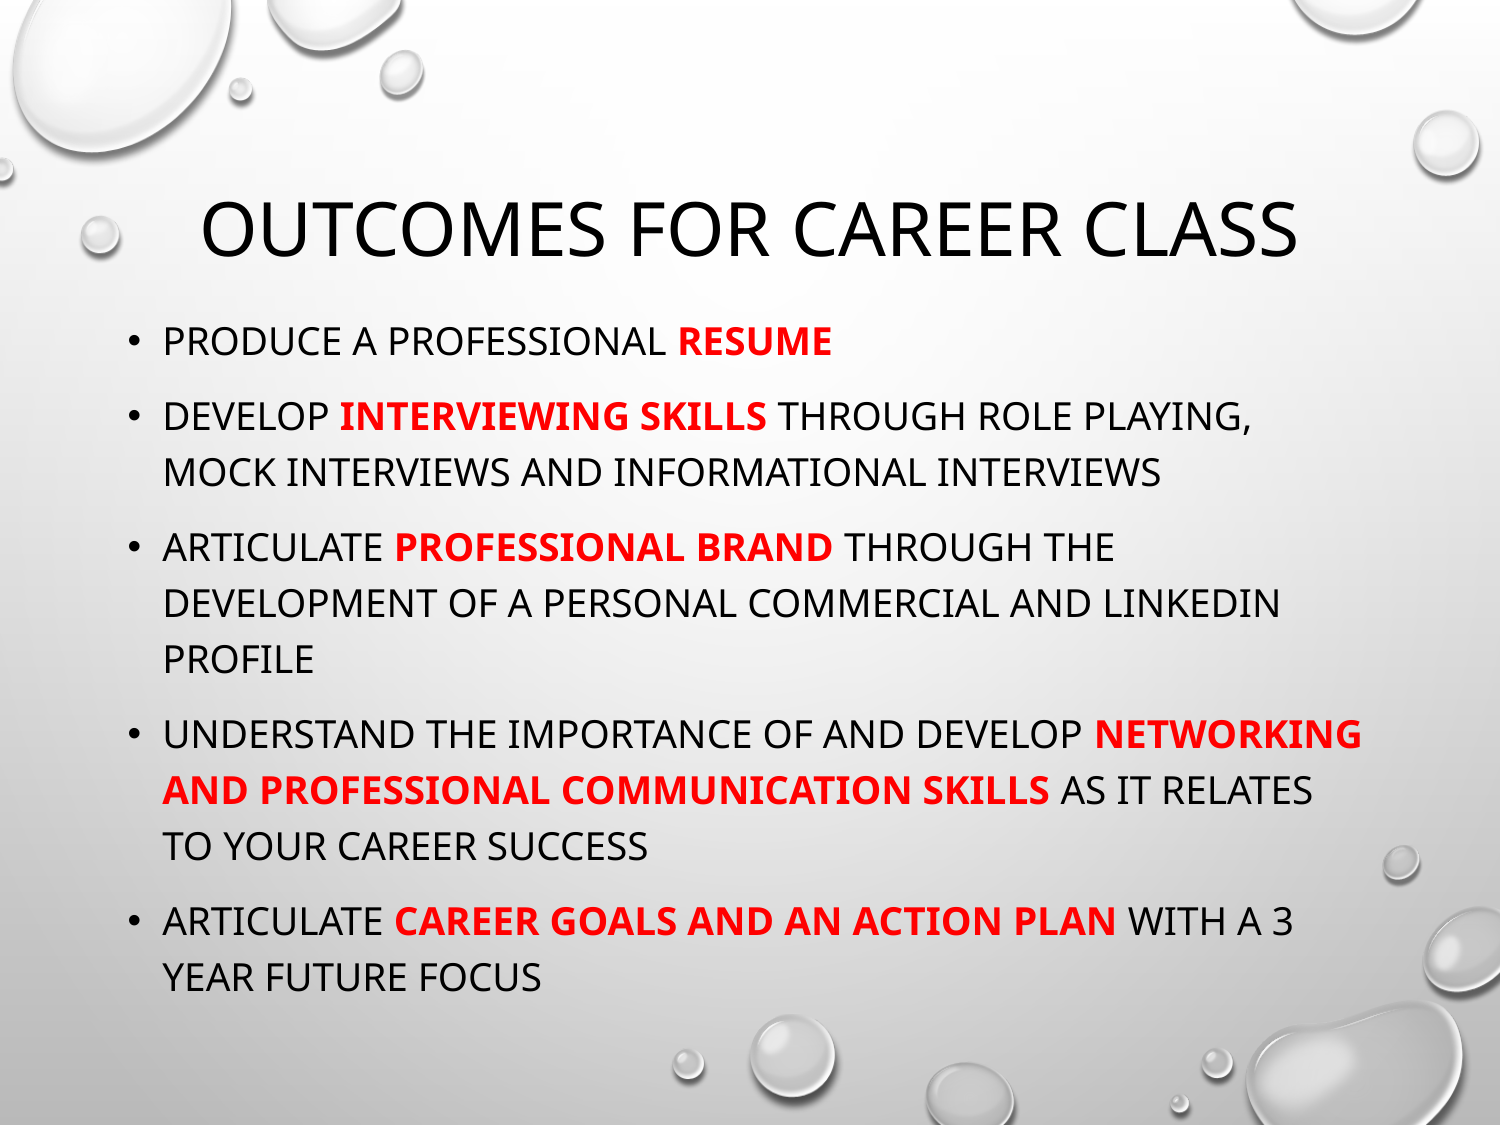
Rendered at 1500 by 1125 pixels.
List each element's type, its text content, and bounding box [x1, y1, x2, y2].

title Outcomes for Career Class [112, 101, 1388, 299]
list produce a professional resume develop interviewing skills through role playing, mock interviews and informational interviews articulate professional brand through the development of a personal commercial and LinkedIn profile understand the importance of and develop networking and professional communication skills as it relates to your career success articulate career goals and an action plan with a 3 year future focus [112, 299, 1388, 1013]
picture [0, 0, 1500, 1125]
